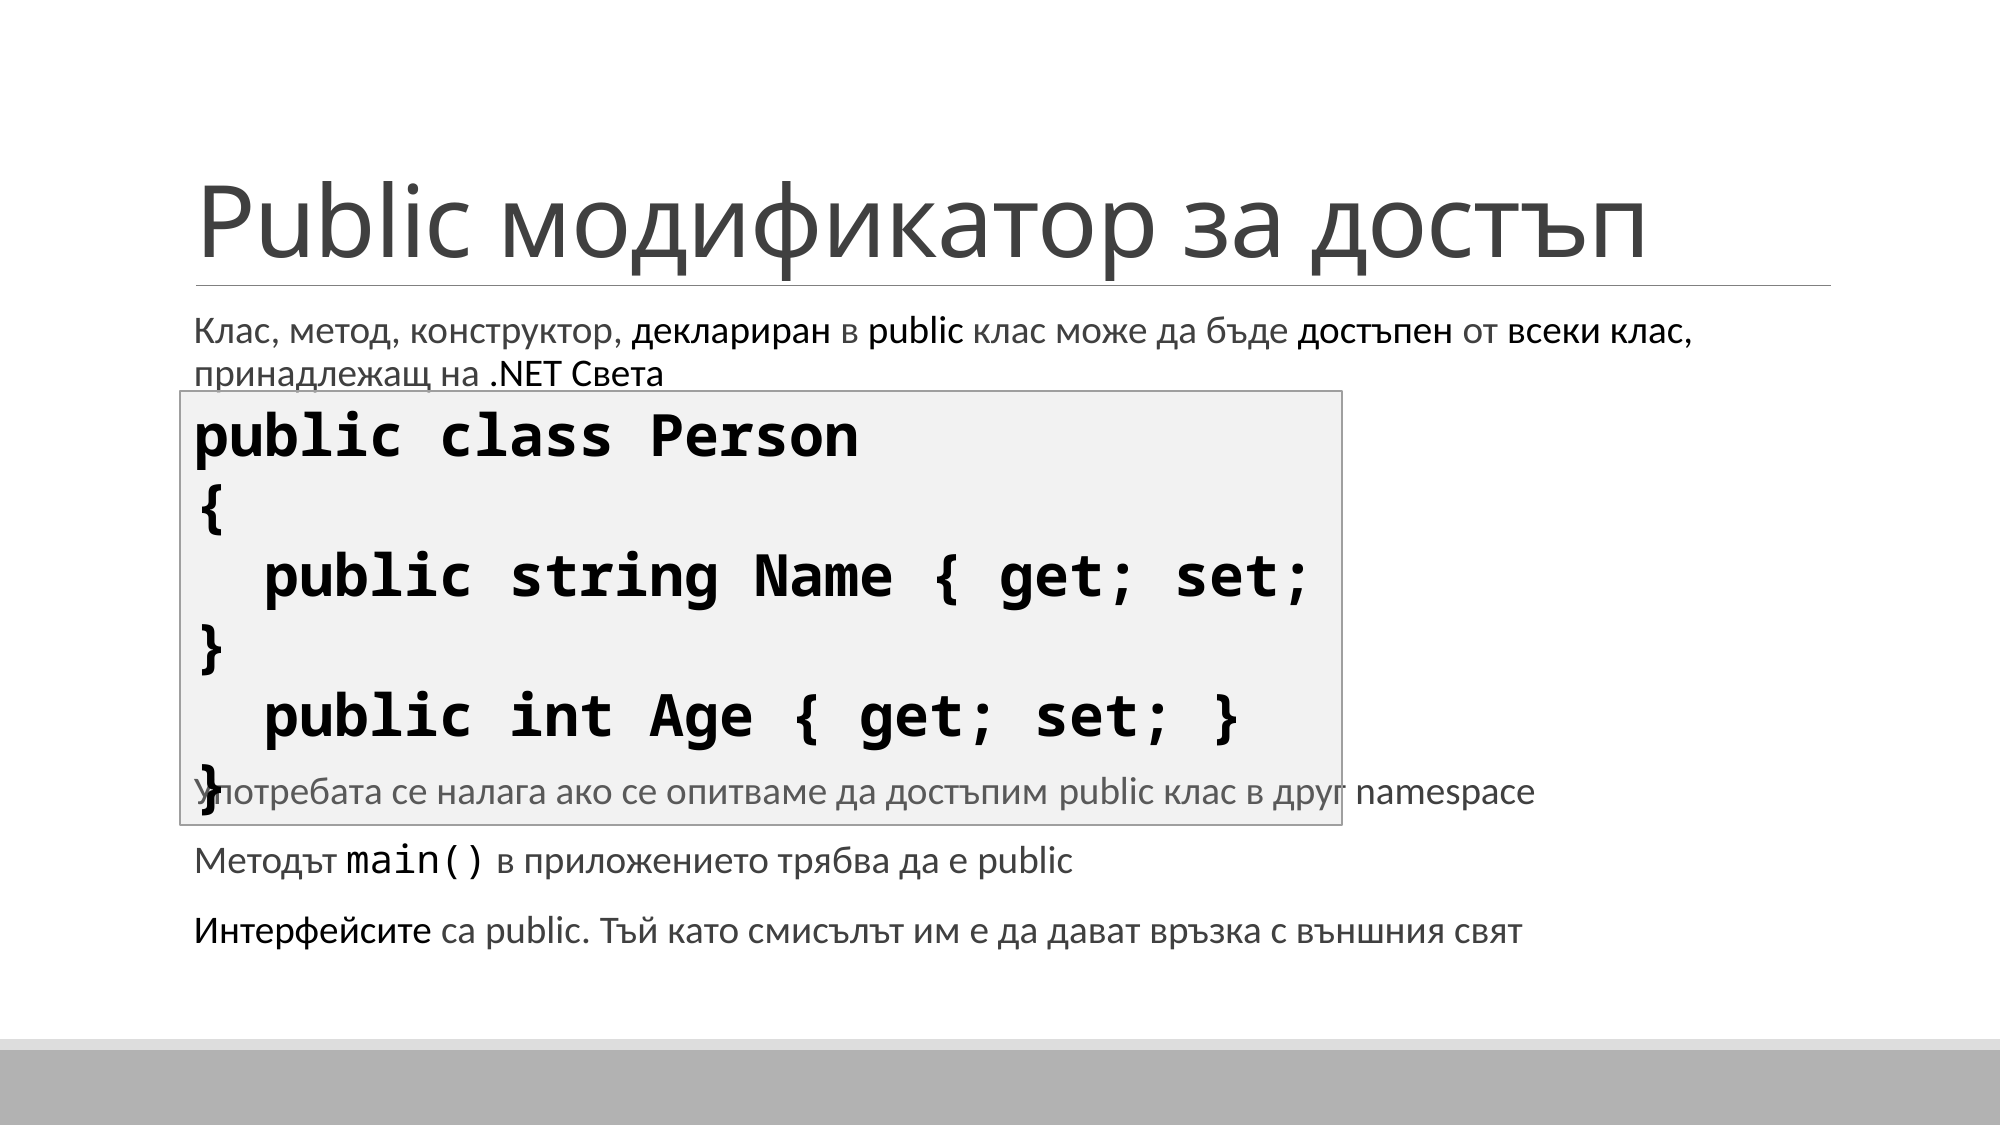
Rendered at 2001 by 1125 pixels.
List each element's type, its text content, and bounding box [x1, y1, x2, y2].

list Клас, метод, конструктор, деклариран в public клас може да бъде достъпен от всеки клас, принадлежащ на .NET Света Употребата се налага ако се опитваме да достъпим public клас в друг namespace Методът main() в приложението трябва да е public Интерфейсите са public. Тъй като смисълът им е да дават връзка с външния свят [180, 302, 1830, 963]
title Public модификатор за достъп [180, 47, 1830, 285]
text_box public class Person { public string Name { get; set; } public int Age { get; set; } } [180, 390, 1343, 826]
